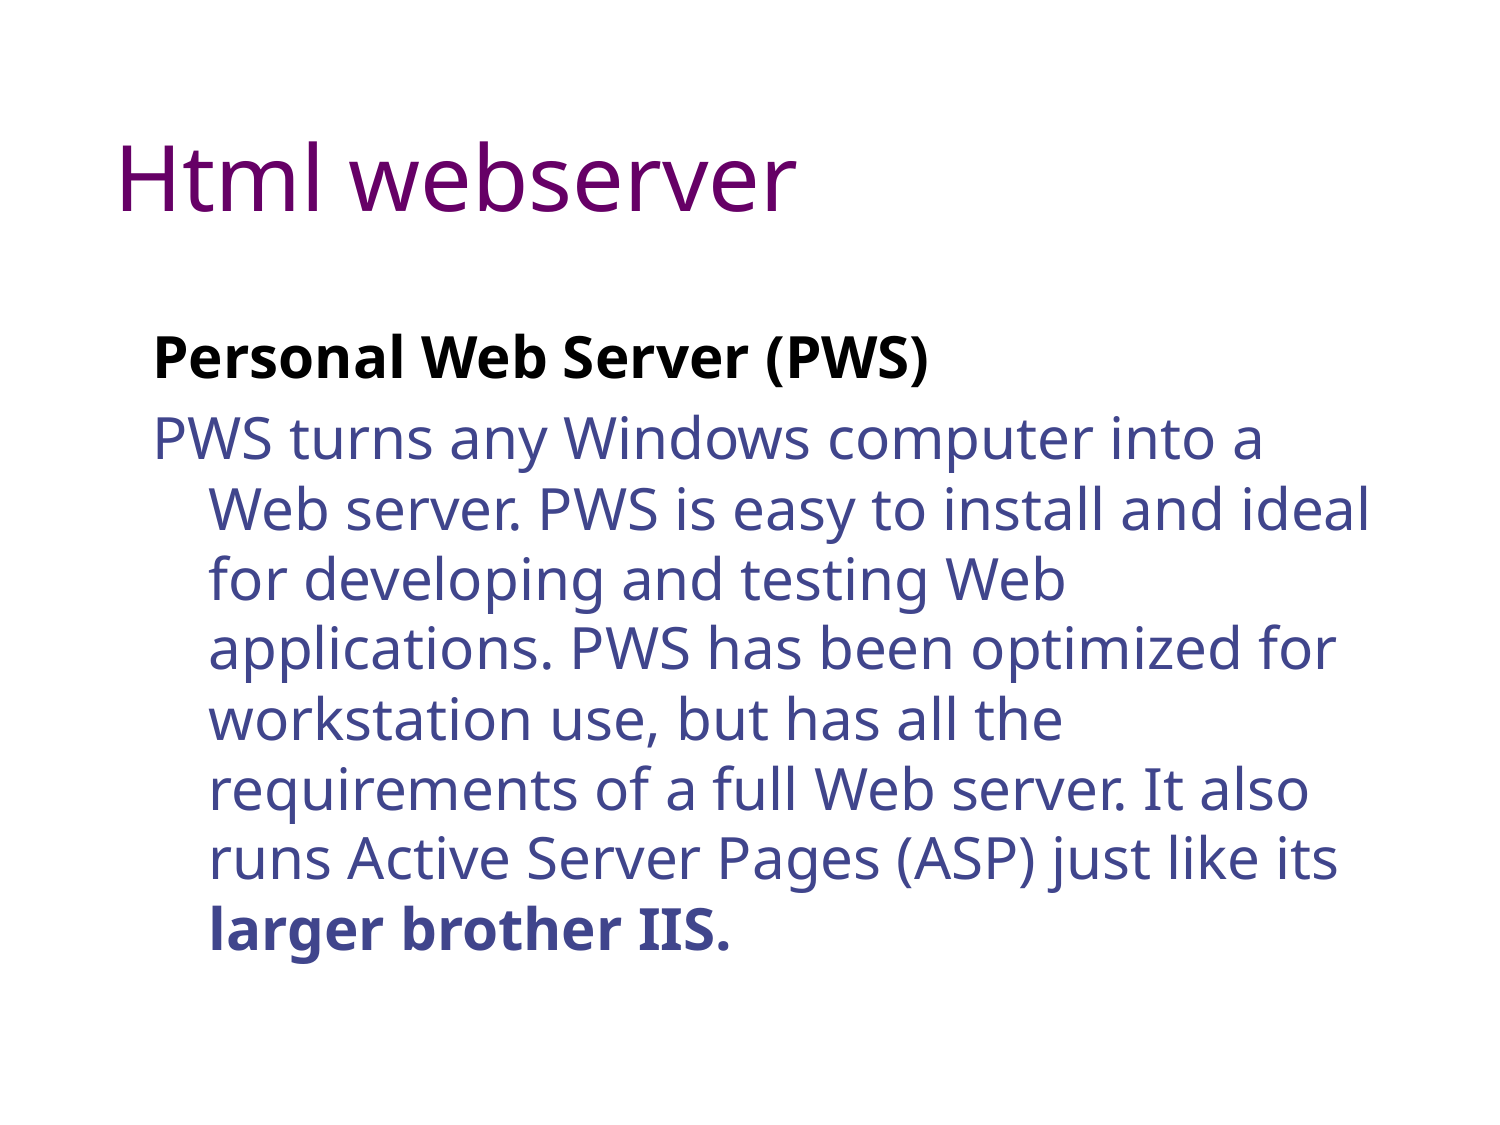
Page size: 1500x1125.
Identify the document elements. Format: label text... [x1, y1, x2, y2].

title Html webserver [99, 50, 1375, 238]
list Personal Web Server (PWS) PWS turns any Windows computer into a Web server. PWS is easy to install and ideal for developing and testing Web applications. PWS has been optimized for workstation use, but has all the requirements of a full Web server. It also runs Active Server Pages (ASP) just like its larger brother IIS. [137, 312, 1413, 988]
